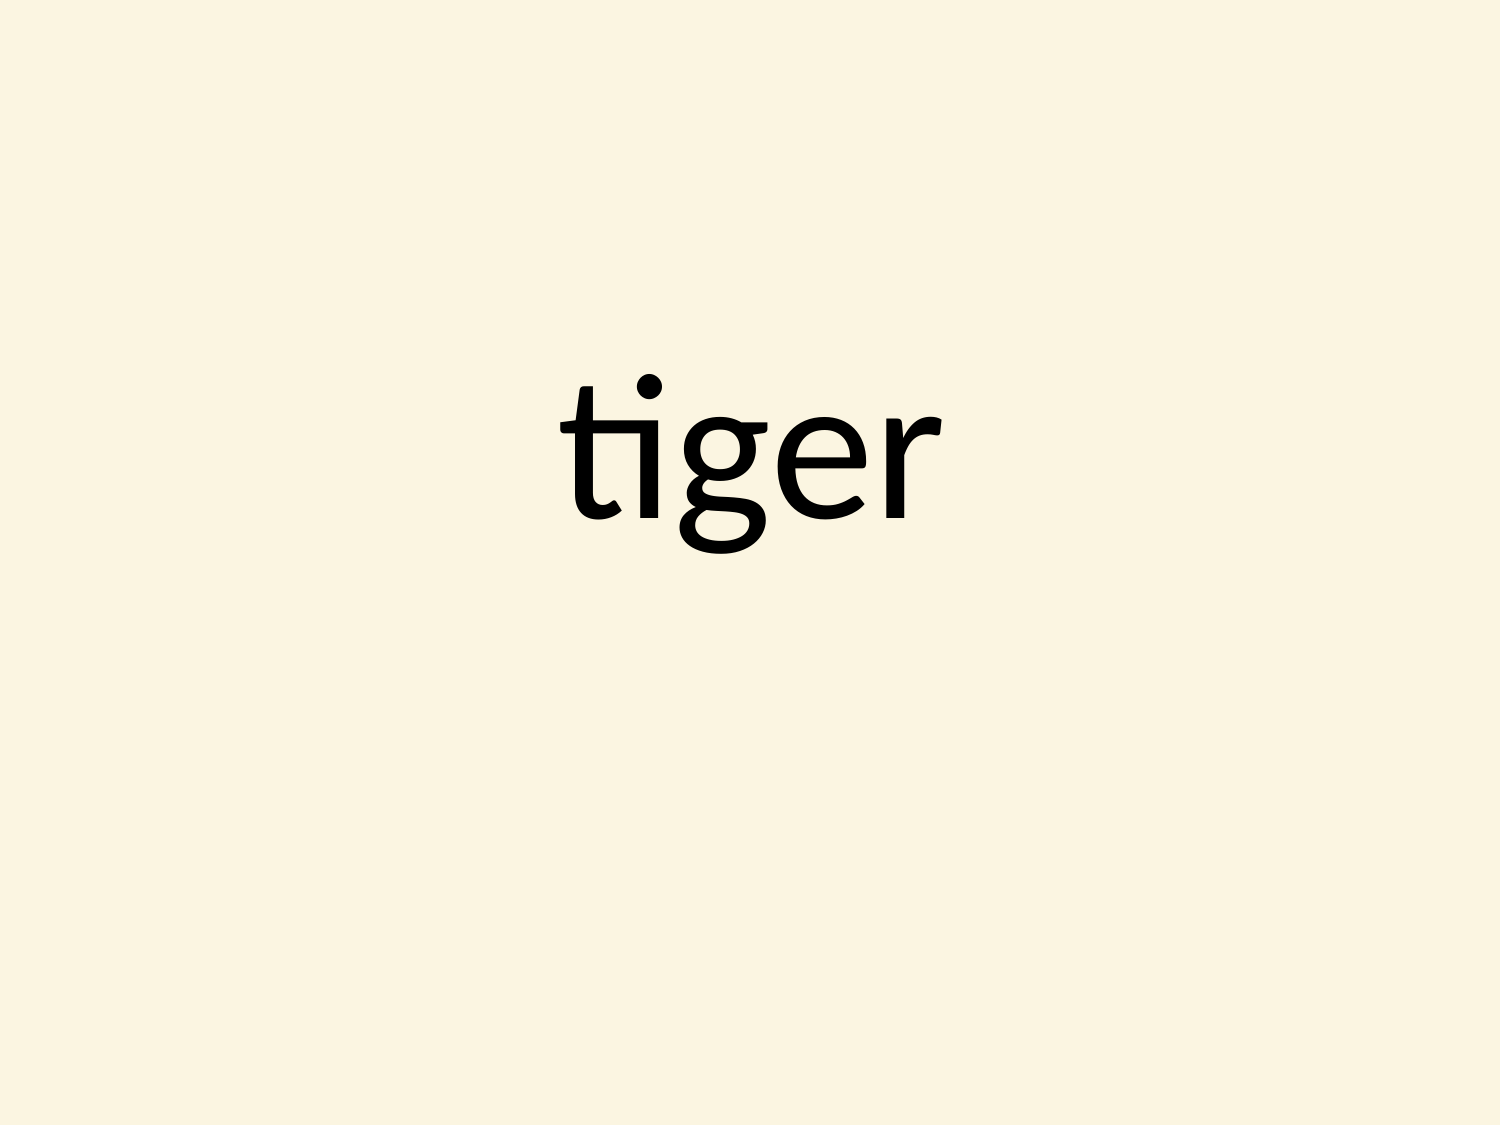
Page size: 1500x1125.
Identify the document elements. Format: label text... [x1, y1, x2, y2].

list tiger [76, 302, 1428, 669]
